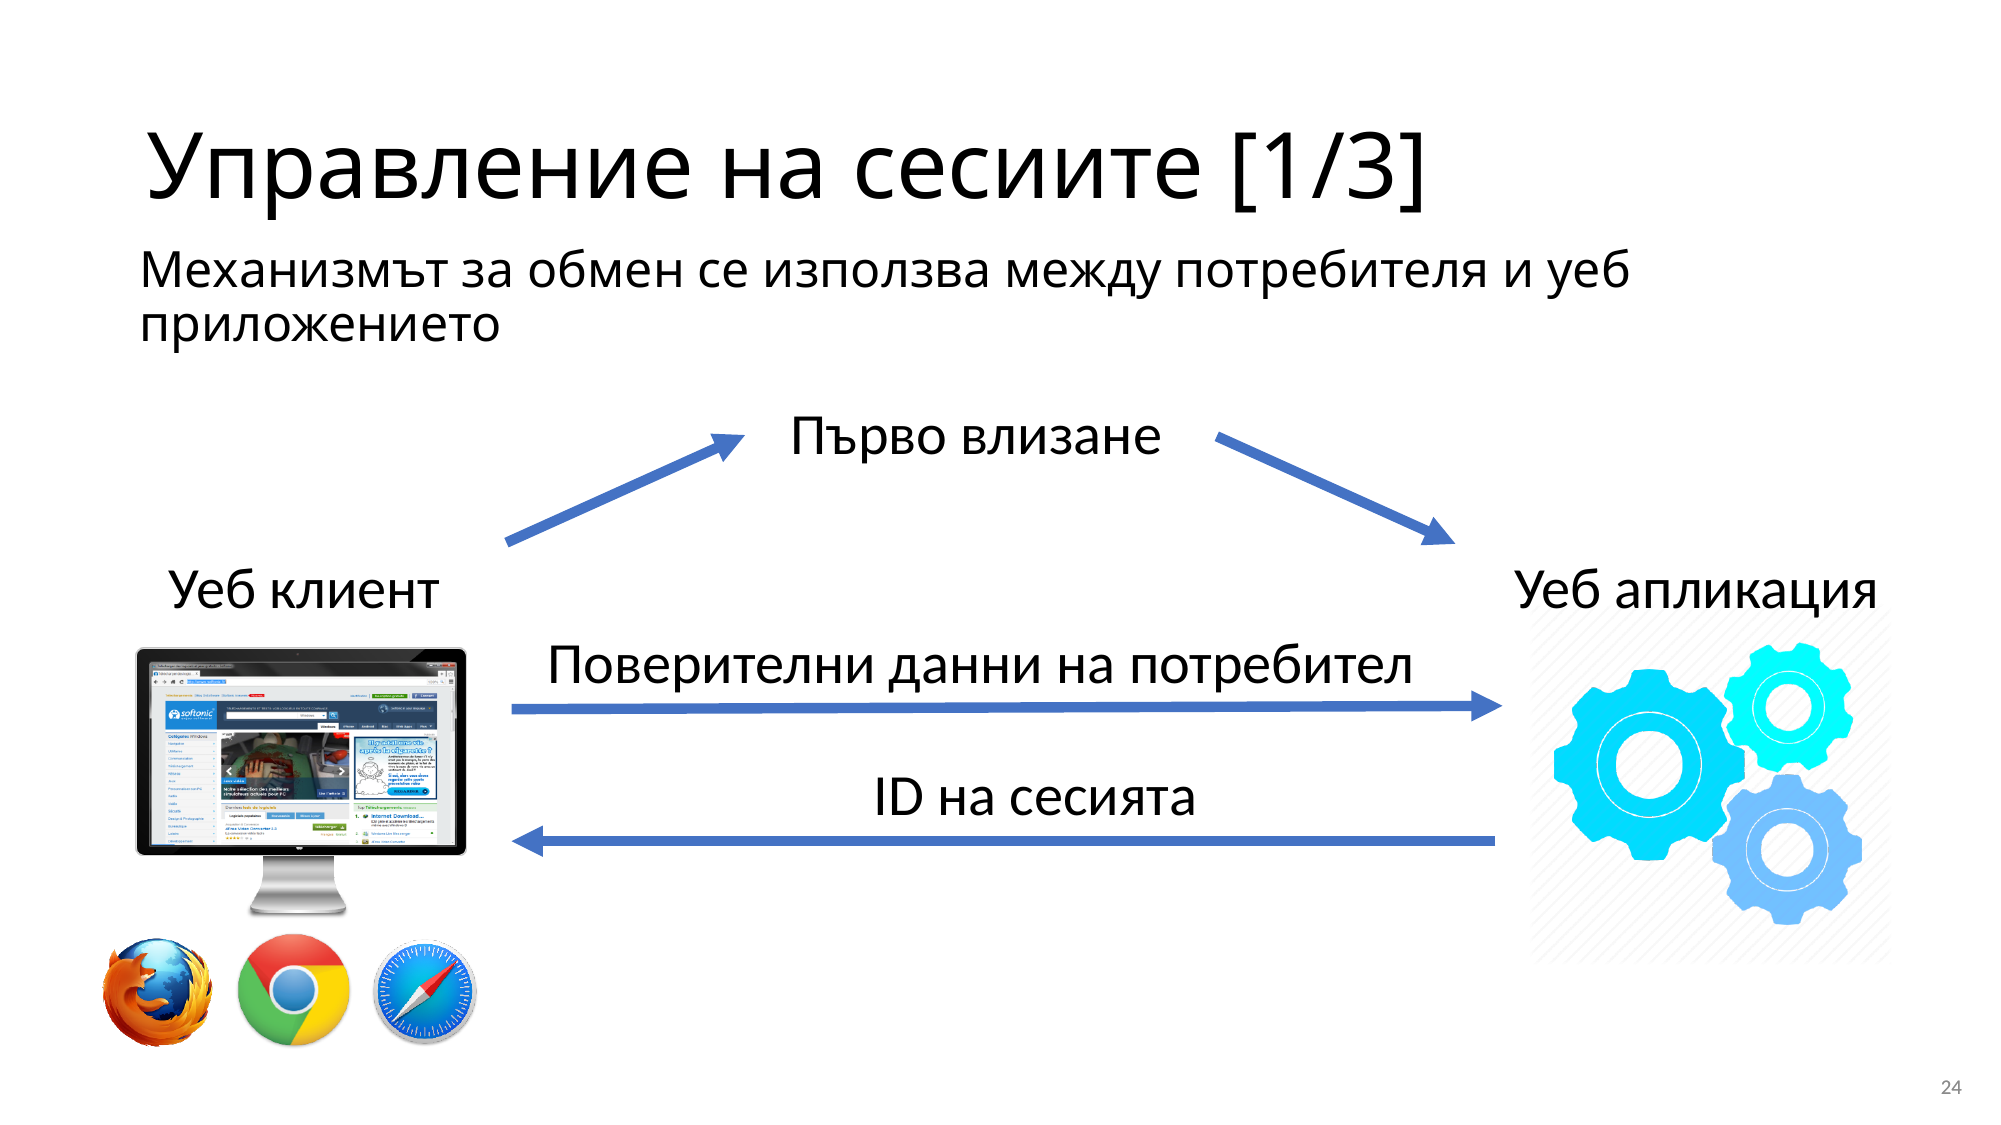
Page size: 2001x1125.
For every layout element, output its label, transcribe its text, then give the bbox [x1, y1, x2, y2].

text_box Уеб клиент [154, 542, 467, 628]
picture [1528, 602, 1892, 965]
title Управление на сесиите [1/3] [131, 59, 1856, 278]
picture [230, 926, 357, 1053]
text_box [511, 705, 1503, 710]
picture [99, 934, 215, 1051]
text_box Първо влизане [775, 388, 1178, 474]
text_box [506, 434, 746, 543]
text_box 24 [1897, 1070, 1968, 1103]
text_box Уеб апликация [1499, 542, 1951, 628]
list Механизмът за обмен се използва между потребителя и уеб приложението [124, 236, 1777, 939]
picture [135, 647, 467, 920]
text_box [1216, 436, 1456, 544]
text_box Поверителни данни на потребител [532, 617, 1475, 703]
text_box ID на сесията [858, 749, 1245, 834]
picture [366, 932, 483, 1050]
